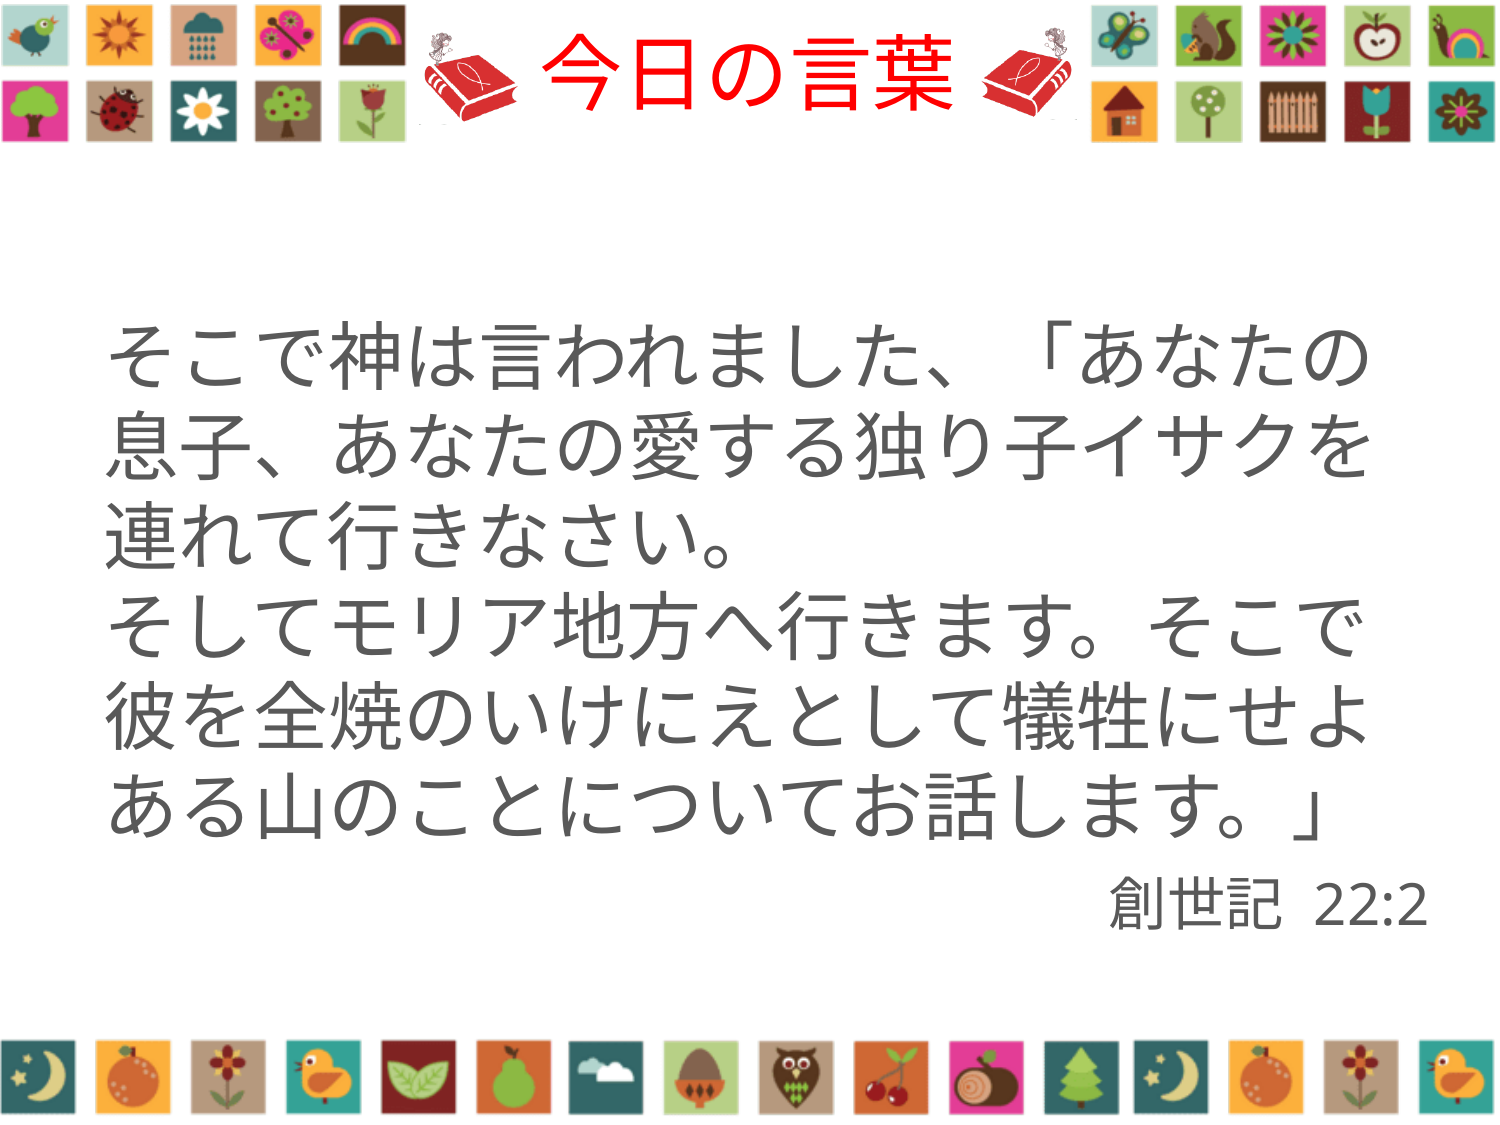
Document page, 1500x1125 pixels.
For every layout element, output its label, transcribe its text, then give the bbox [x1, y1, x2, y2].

text_box 創世記 22:2 [812, 860, 1444, 945]
text_box 今日の言葉 [425, 13, 1077, 129]
text_box そこで神は言われました、「あなたの息子、あなたの愛する独り子イサクを連れて行きなさい。 そしてモリア地方へ行きます。そこで彼を全焼のいけにえとして犠牲にせよ ある山のことについてお話します。」 [88, 302, 1436, 858]
picture [950, 3, 1500, 150]
picture [0, 3, 550, 150]
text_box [0, 1028, 1500, 1118]
